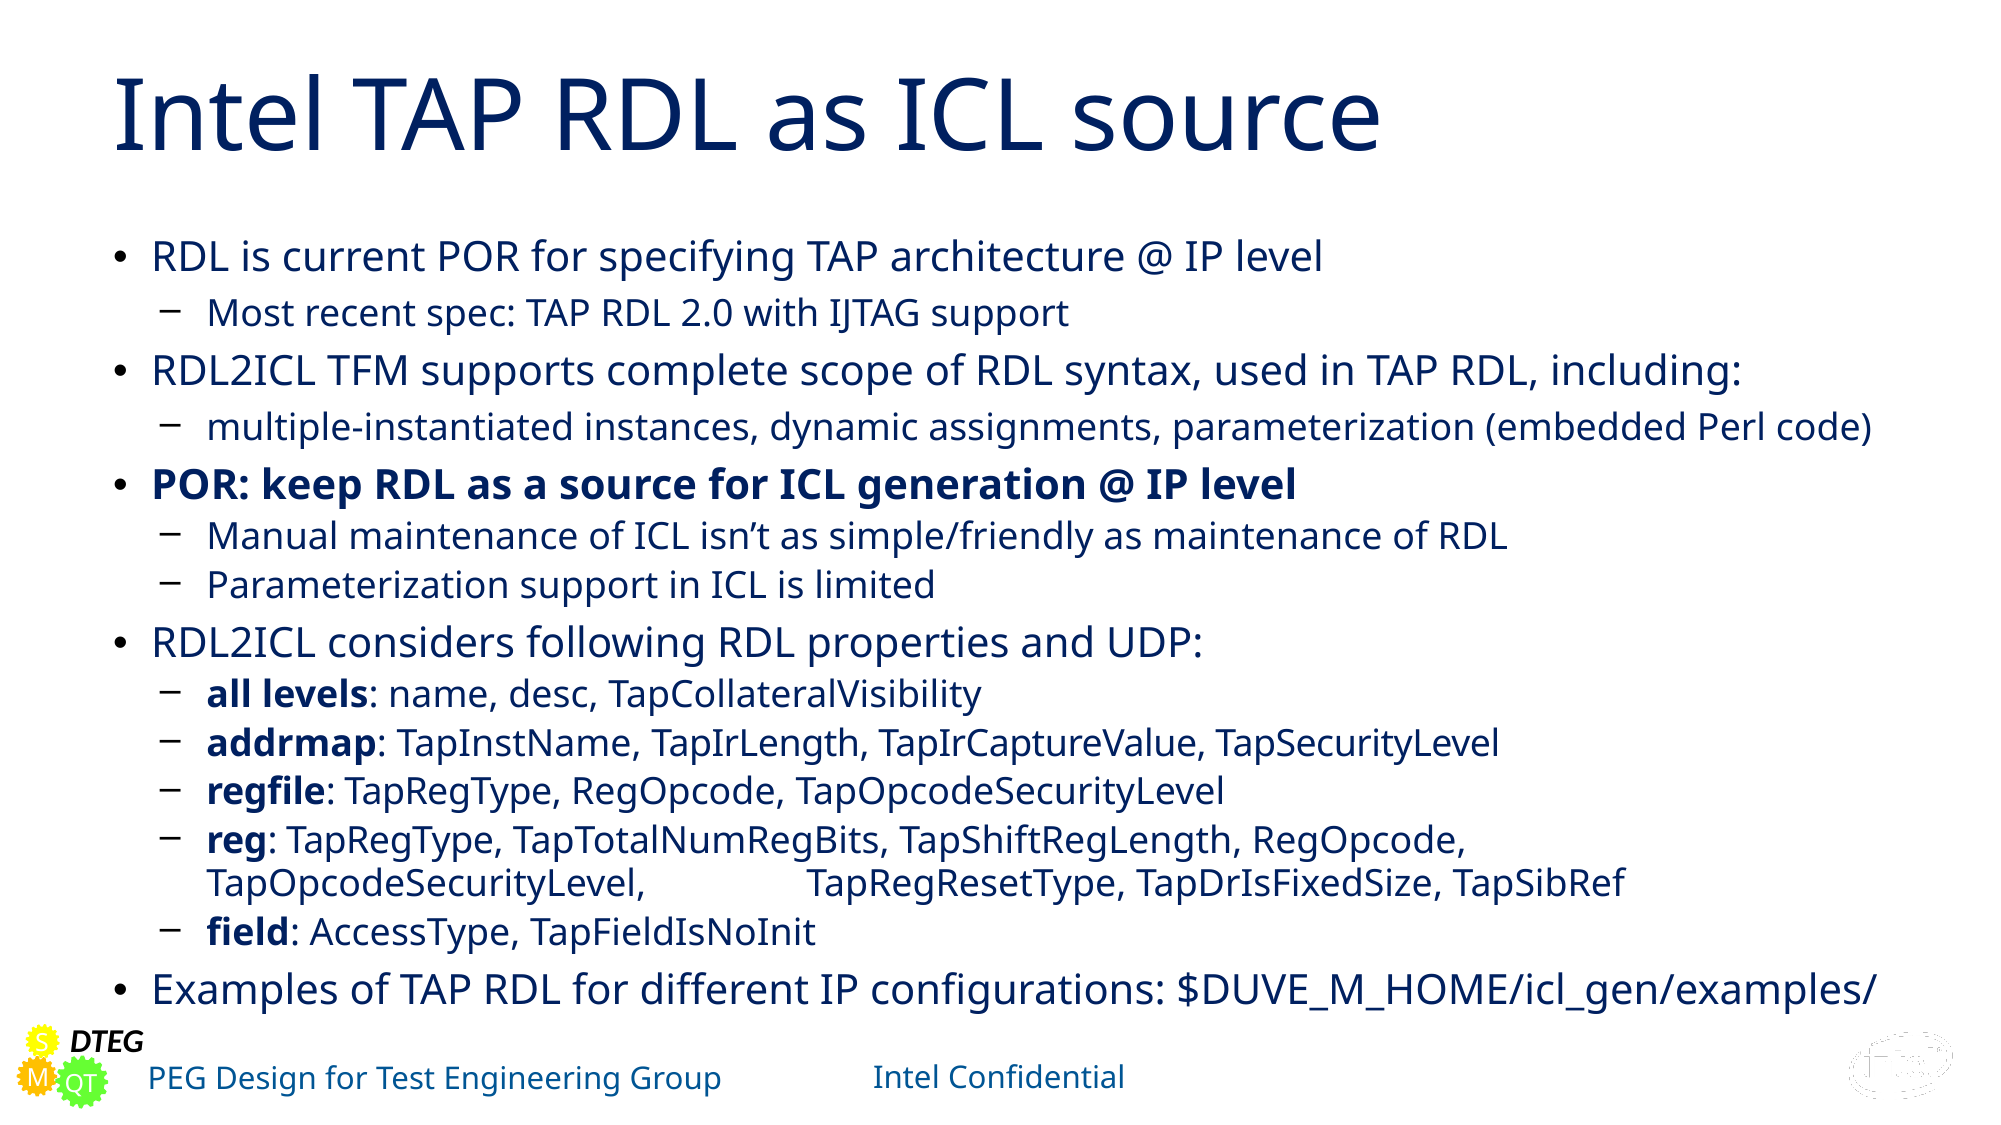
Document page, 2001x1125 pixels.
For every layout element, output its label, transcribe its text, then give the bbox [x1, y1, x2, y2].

title Intel TAP RDL as ICL source [99, 44, 1901, 192]
picture [1845, 1028, 1955, 1103]
list RDL is current POR for specifying TAP architecture @ IP level Most recent spec: TAP RDL 2.0 with IJTAG support RDL2ICL TFM supports complete scope of RDL syntax, used in TAP RDL, including: multiple-instantiated instances, dynamic assignments, parameterization (embedded Perl code) POR: keep RDL as a source for ICL generation @ IP level Manual maintenance of ICL isn’t as simple/friendly as maintenance of RDL Parameterization support in ICL is limited RDL2ICL considers following RDL properties and UDP: all levels: name, desc, TapCollateralVisibility addrmap: TapInstName, TapIrLength, TapIrCaptureValue, TapSecurityLevel regfile: TapRegType, RegOpcode, TapOpcodeSecurityLevel reg: TapRegType, TapTotalNumRegBits, TapShiftRegLength, RegOpcode, TapOpcodeSecurityLevel, TapRegResetType, TapDrIsFixedSize, TapSibRef field: AccessType, TapFieldIsNoInit Examples of TAP RDL for different IP configurations: $DUVE_M_HOME/icl_gen/examples/ [99, 226, 1901, 1051]
